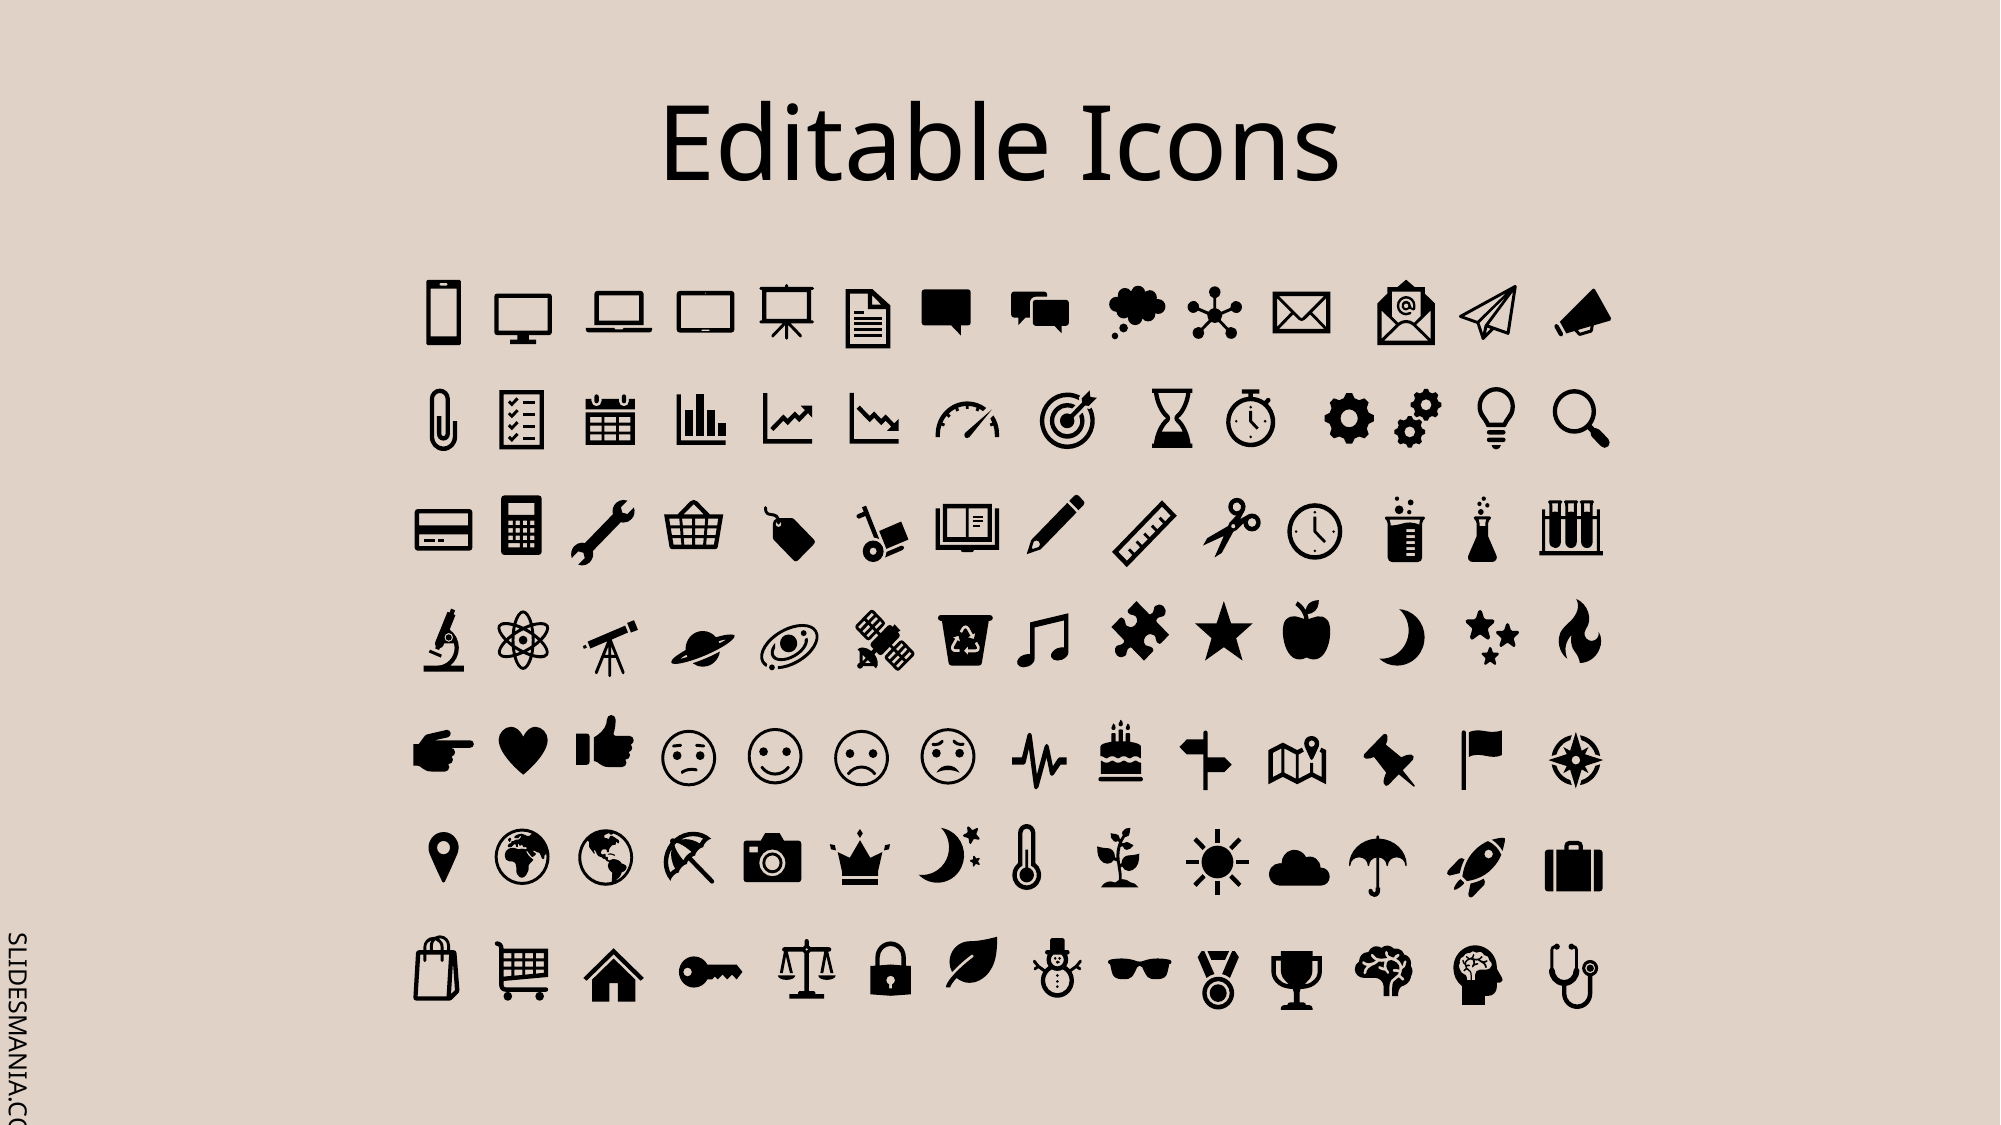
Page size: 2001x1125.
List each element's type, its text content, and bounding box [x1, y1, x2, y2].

text_box [1187, 286, 1242, 339]
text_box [1548, 943, 1599, 1010]
text_box [501, 495, 542, 555]
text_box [1039, 390, 1098, 450]
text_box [1026, 494, 1086, 555]
text_box [663, 831, 715, 884]
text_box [829, 828, 891, 885]
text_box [1268, 735, 1327, 785]
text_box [1098, 719, 1144, 782]
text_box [575, 714, 634, 768]
text_box [1112, 500, 1177, 568]
title Editable Icons [68, 56, 1932, 199]
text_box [676, 394, 726, 446]
text_box [664, 499, 724, 550]
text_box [499, 389, 545, 450]
text_box [937, 615, 993, 666]
text_box [759, 283, 815, 340]
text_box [1553, 288, 1612, 337]
text_box [1379, 609, 1425, 666]
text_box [756, 623, 820, 671]
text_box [1445, 837, 1507, 898]
text_box [1453, 945, 1503, 1005]
text_box [678, 956, 743, 988]
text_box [583, 947, 645, 1002]
text_box [870, 941, 911, 996]
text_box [1461, 730, 1503, 791]
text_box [849, 392, 899, 444]
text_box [747, 727, 803, 785]
text_box [855, 609, 915, 671]
text_box [921, 289, 971, 336]
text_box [1287, 502, 1343, 560]
text_box [1363, 733, 1415, 787]
text_box [764, 506, 815, 562]
text_box [1012, 732, 1067, 790]
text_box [661, 729, 717, 787]
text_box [1467, 496, 1498, 563]
text_box [1458, 285, 1517, 340]
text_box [414, 508, 473, 551]
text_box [1032, 937, 1083, 998]
text_box [1354, 945, 1413, 997]
text_box [1269, 849, 1330, 886]
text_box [1197, 950, 1240, 1010]
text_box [918, 826, 981, 883]
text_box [585, 394, 636, 446]
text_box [1394, 388, 1442, 448]
text_box [1179, 730, 1232, 782]
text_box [845, 288, 891, 349]
text_box [571, 499, 635, 566]
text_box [1010, 291, 1070, 334]
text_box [1224, 389, 1278, 448]
text_box [1195, 601, 1253, 661]
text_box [856, 505, 909, 563]
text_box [920, 727, 976, 785]
text_box [1097, 827, 1140, 888]
text_box [498, 726, 548, 775]
text_box [413, 729, 474, 772]
text_box [1111, 601, 1170, 661]
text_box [777, 938, 836, 999]
text_box [1558, 598, 1602, 663]
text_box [582, 619, 639, 678]
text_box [1544, 840, 1603, 892]
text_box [494, 941, 549, 1002]
text_box [676, 290, 735, 333]
text_box [1203, 497, 1261, 558]
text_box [585, 290, 653, 333]
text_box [670, 630, 737, 667]
text_box [1017, 613, 1069, 668]
text_box [1539, 500, 1603, 556]
text_box [1552, 389, 1610, 448]
text_box [1271, 951, 1322, 1010]
text_box [1107, 958, 1172, 980]
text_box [1108, 285, 1166, 340]
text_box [762, 392, 813, 444]
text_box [423, 608, 465, 672]
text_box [935, 503, 1000, 553]
text_box [1348, 835, 1407, 897]
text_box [1377, 279, 1436, 346]
text_box [413, 935, 460, 1001]
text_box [1477, 386, 1516, 450]
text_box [495, 610, 551, 671]
text_box [1272, 291, 1331, 334]
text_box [743, 832, 802, 883]
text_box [494, 828, 550, 886]
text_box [833, 729, 890, 787]
text_box [1282, 600, 1331, 660]
text_box [945, 936, 998, 988]
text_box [1465, 609, 1520, 665]
text_box [494, 293, 552, 345]
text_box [1158, 783, 1250, 896]
text_box [429, 388, 458, 452]
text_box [1548, 731, 1604, 789]
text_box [1384, 496, 1426, 563]
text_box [578, 828, 634, 887]
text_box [1010, 823, 1043, 891]
text_box [1152, 388, 1193, 448]
text_box [426, 279, 461, 346]
text_box [428, 832, 459, 883]
text_box [1324, 393, 1374, 444]
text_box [935, 401, 1000, 439]
